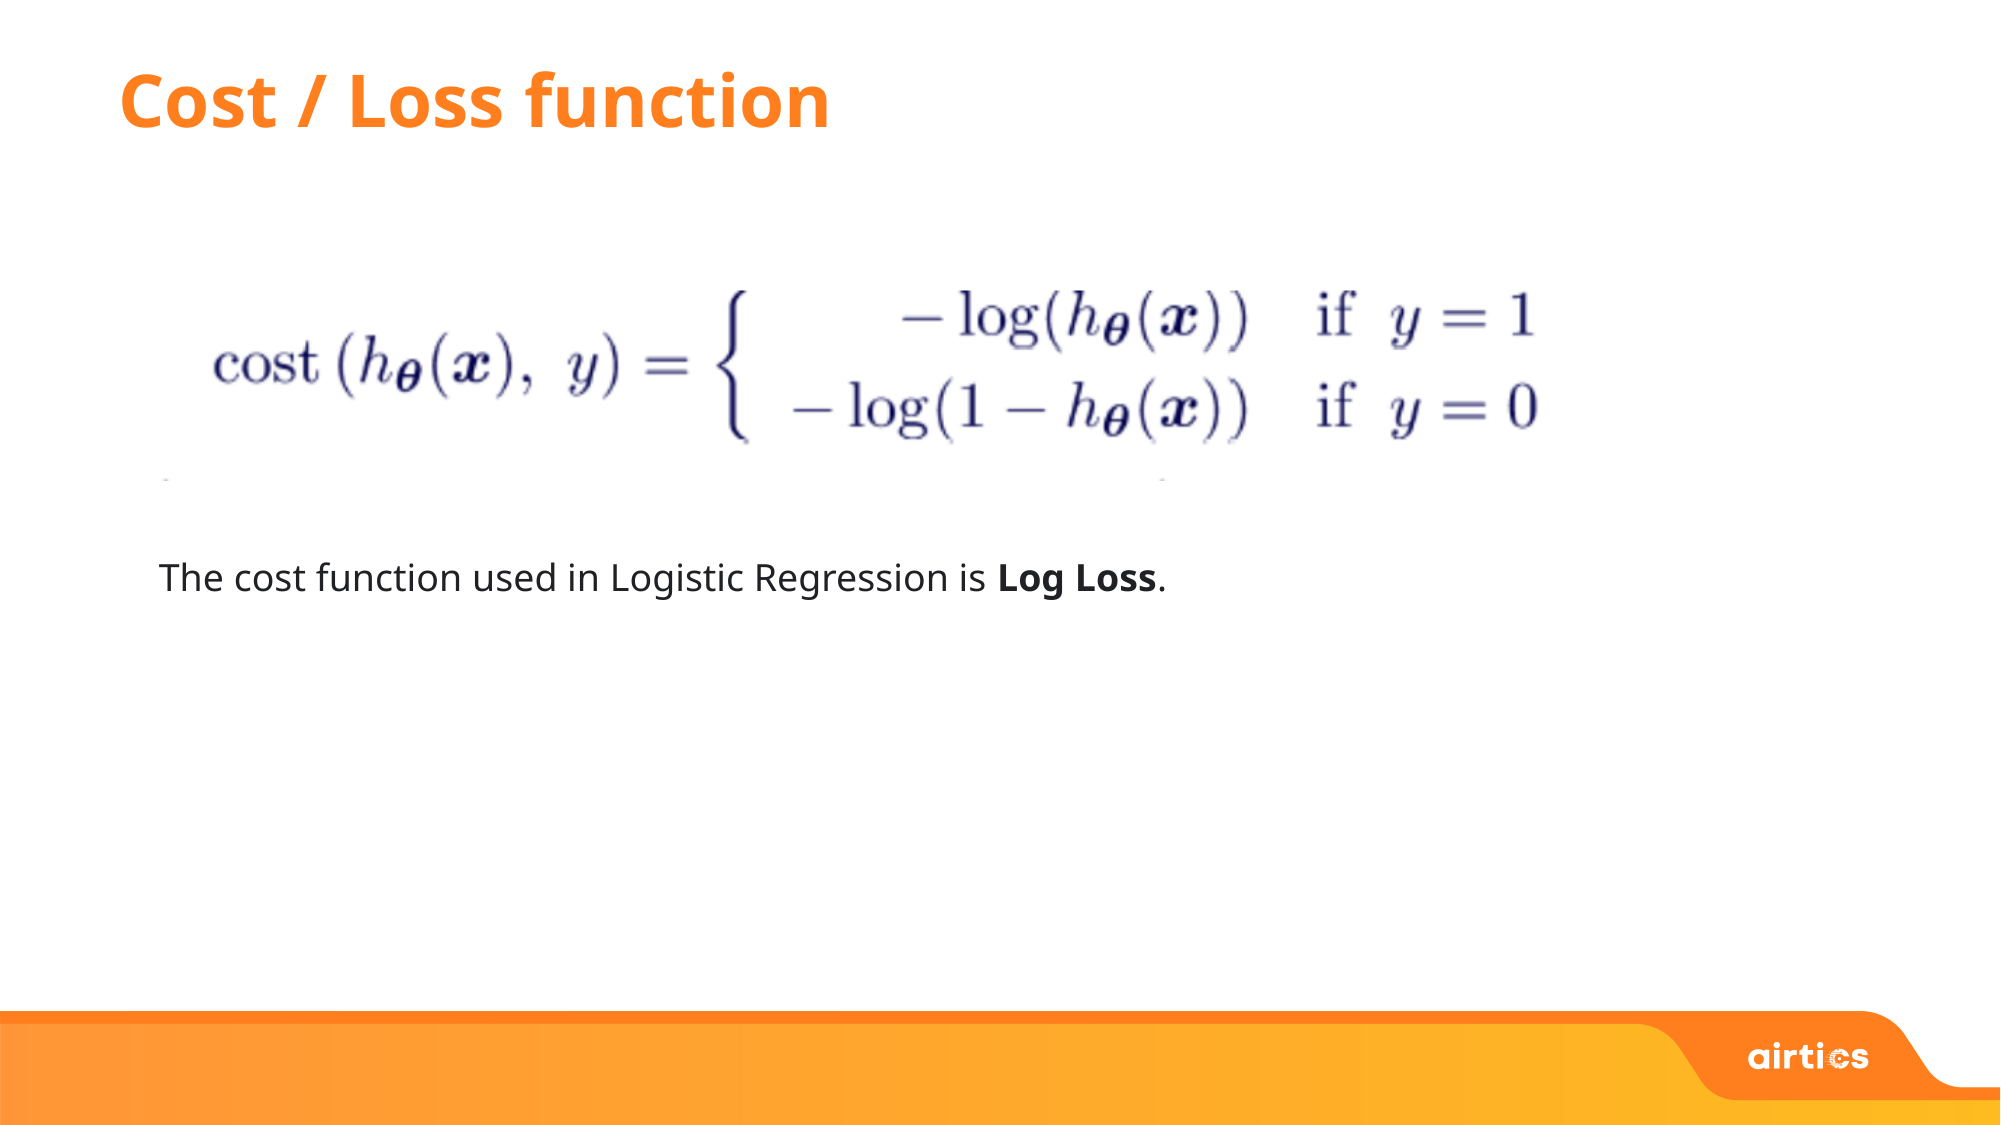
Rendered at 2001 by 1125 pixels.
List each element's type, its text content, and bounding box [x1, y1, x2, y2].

text_box Cost / Loss function [103, 47, 1714, 150]
text_box The cost function used in Logistic Regression is Log Loss. [144, 546, 1528, 606]
picture [0, 0, 2001, 1125]
